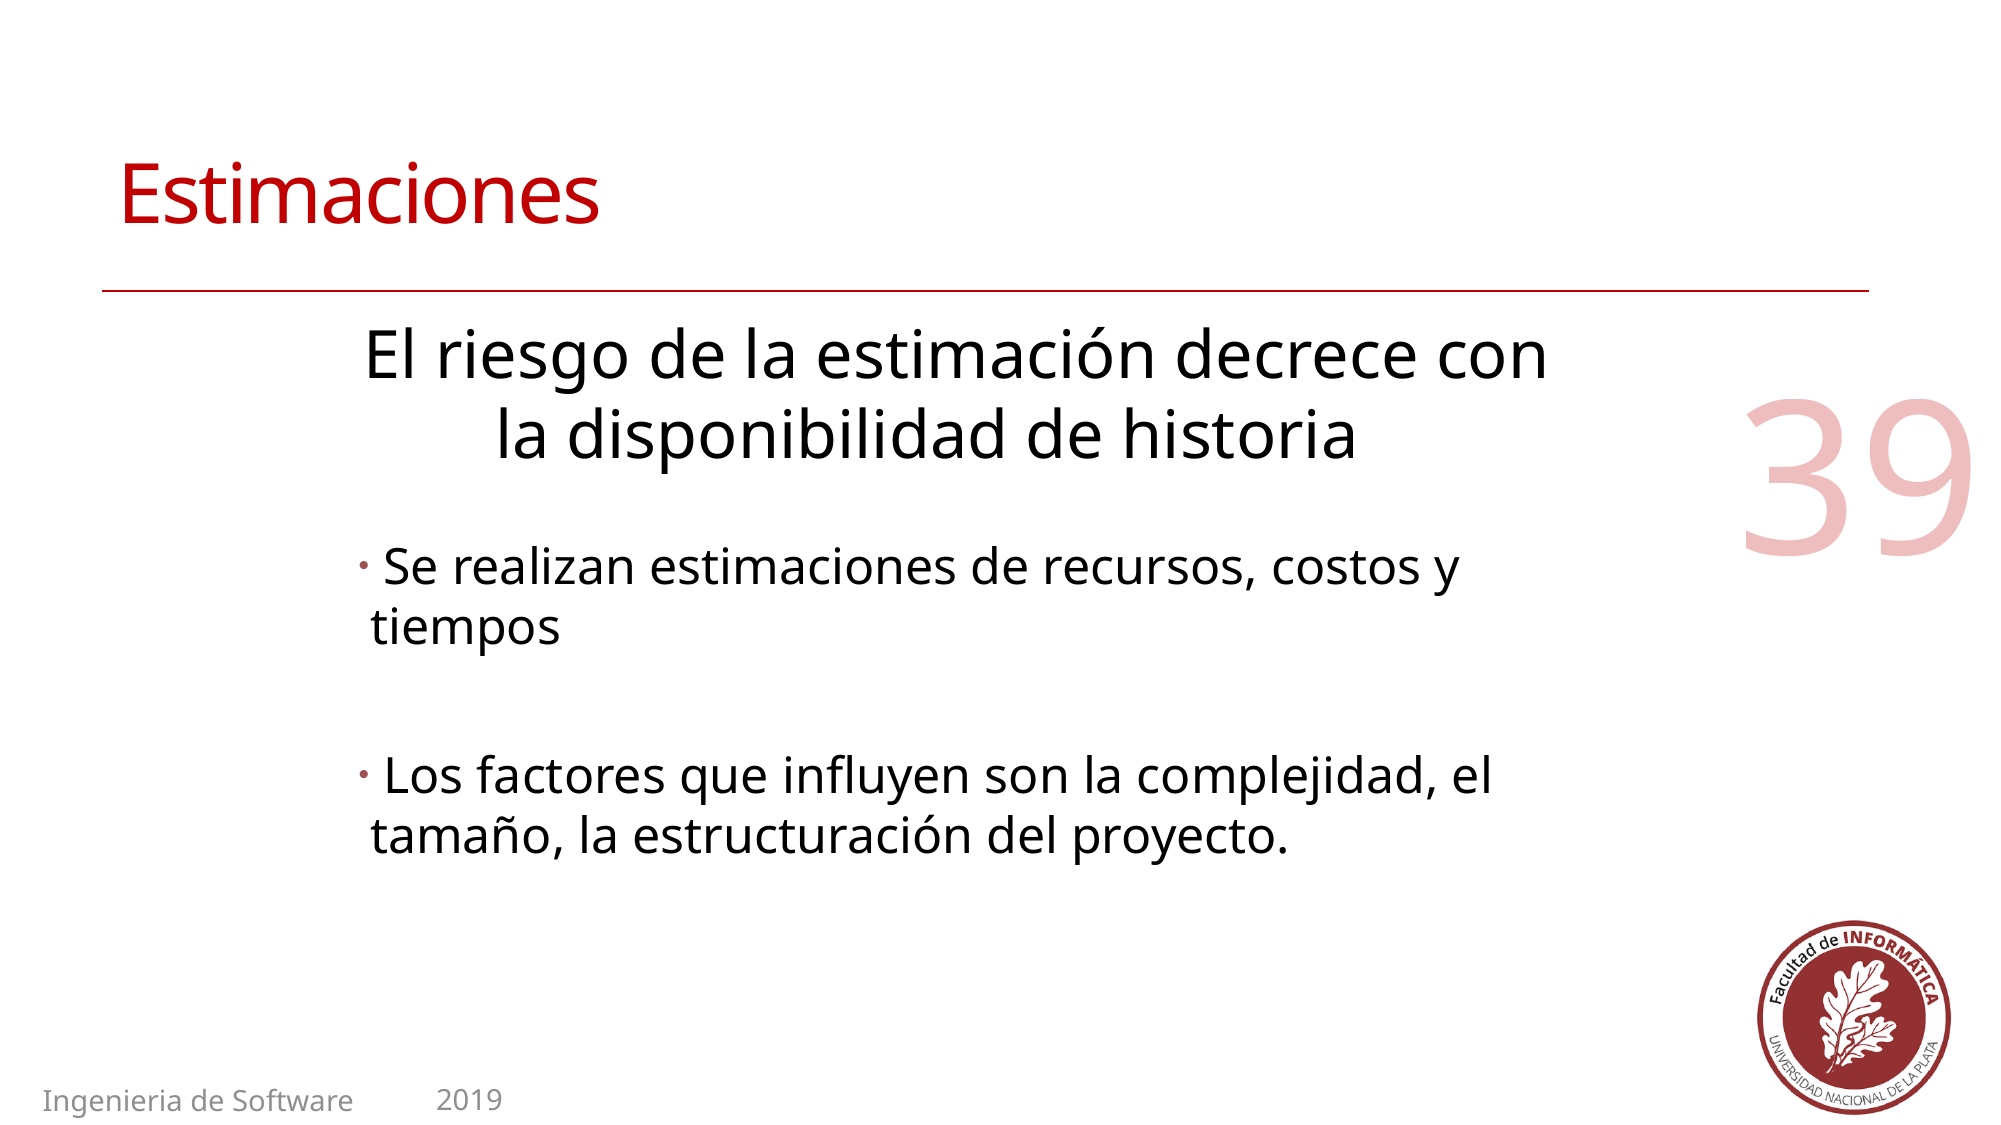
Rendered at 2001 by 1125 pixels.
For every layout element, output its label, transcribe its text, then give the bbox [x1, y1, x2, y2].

slide_number 2019 [421, 1073, 557, 1116]
slide_number 39 [1517, 467, 1998, 640]
text_box Se realizan estimaciones de recursos, costos y tiempos Los factores que influyen son la complejidad, el tamaño, la estructuración del proyecto. [343, 527, 1676, 969]
footer Ingenieria de Software II [27, 1075, 382, 1111]
title Estimaciones [102, 105, 1870, 291]
picture [1757, 920, 1956, 1116]
text_box El riesgo de la estimación decrece con la disponibilidad de historia [218, 304, 1580, 459]
